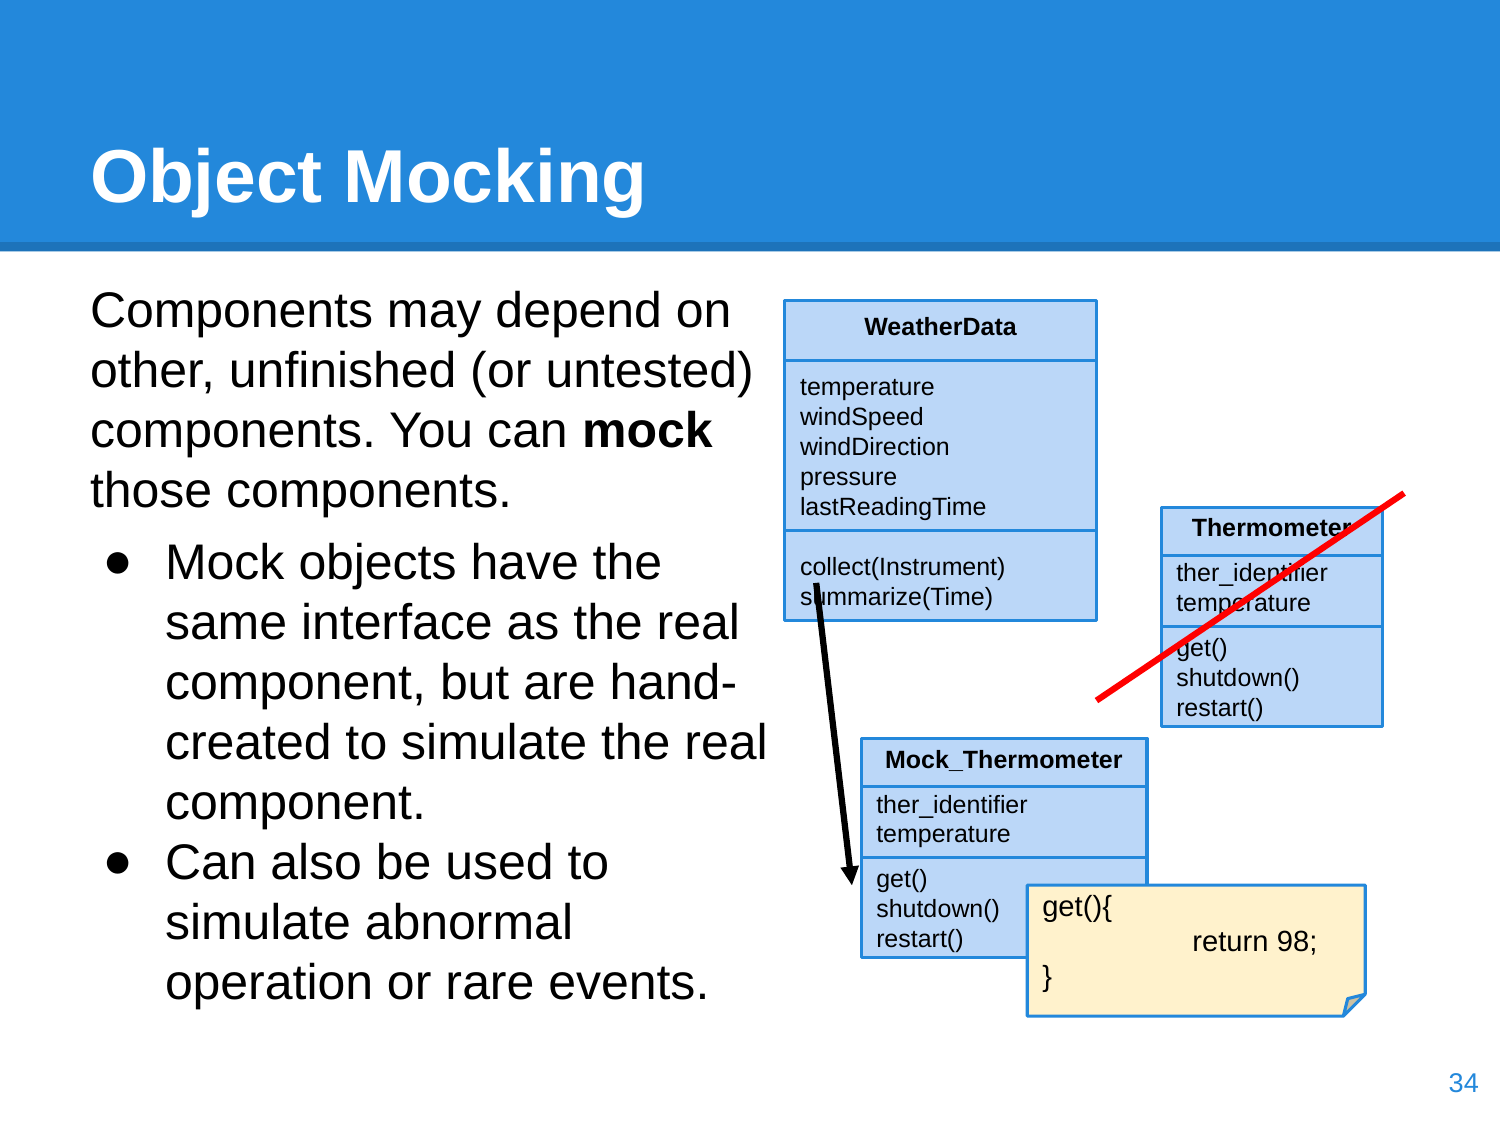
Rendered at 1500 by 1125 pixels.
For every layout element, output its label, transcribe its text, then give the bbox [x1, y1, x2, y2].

text_box get(){ return 98; } [1027, 885, 1366, 1017]
text_box Mock_Thermometer ther_identifier temperature get() shutdown() restart() [861, 738, 1147, 785]
text_box WeatherData temperature windSpeed windDirection pressure lastReadingTime collect(Instrument) summarize(Time) [784, 300, 1097, 360]
text_box Mock_Thermometer ther_identifier temperature get() shutdown() restart() [861, 862, 1147, 958]
text_box Mock_Thermometer ther_identifier temperature get() shutdown() restart() [861, 791, 1147, 856]
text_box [1096, 492, 1405, 701]
title Object Mocking [75, 45, 1425, 233]
text_box WeatherData temperature windSpeed windDirection pressure lastReadingTime collect(Instrument) summarize(Time) [784, 366, 1097, 529]
list Components may depend on other, unfinished (or untested) components. You can mock those components. Mock objects have the same interface as the real component, but are hand-created to simulate the real component. Can also be used to simulate abnormal operation or rare events. [75, 262, 797, 1078]
text_box Thermometer ther_identifier temperature get() shutdown() restart() [1161, 709, 1383, 727]
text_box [815, 582, 853, 886]
slide_number ‹#› [1403, 1038, 1494, 1125]
text_box WeatherData temperature windSpeed windDirection pressure lastReadingTime collect(Instrument) summarize(Time) [784, 537, 1091, 621]
